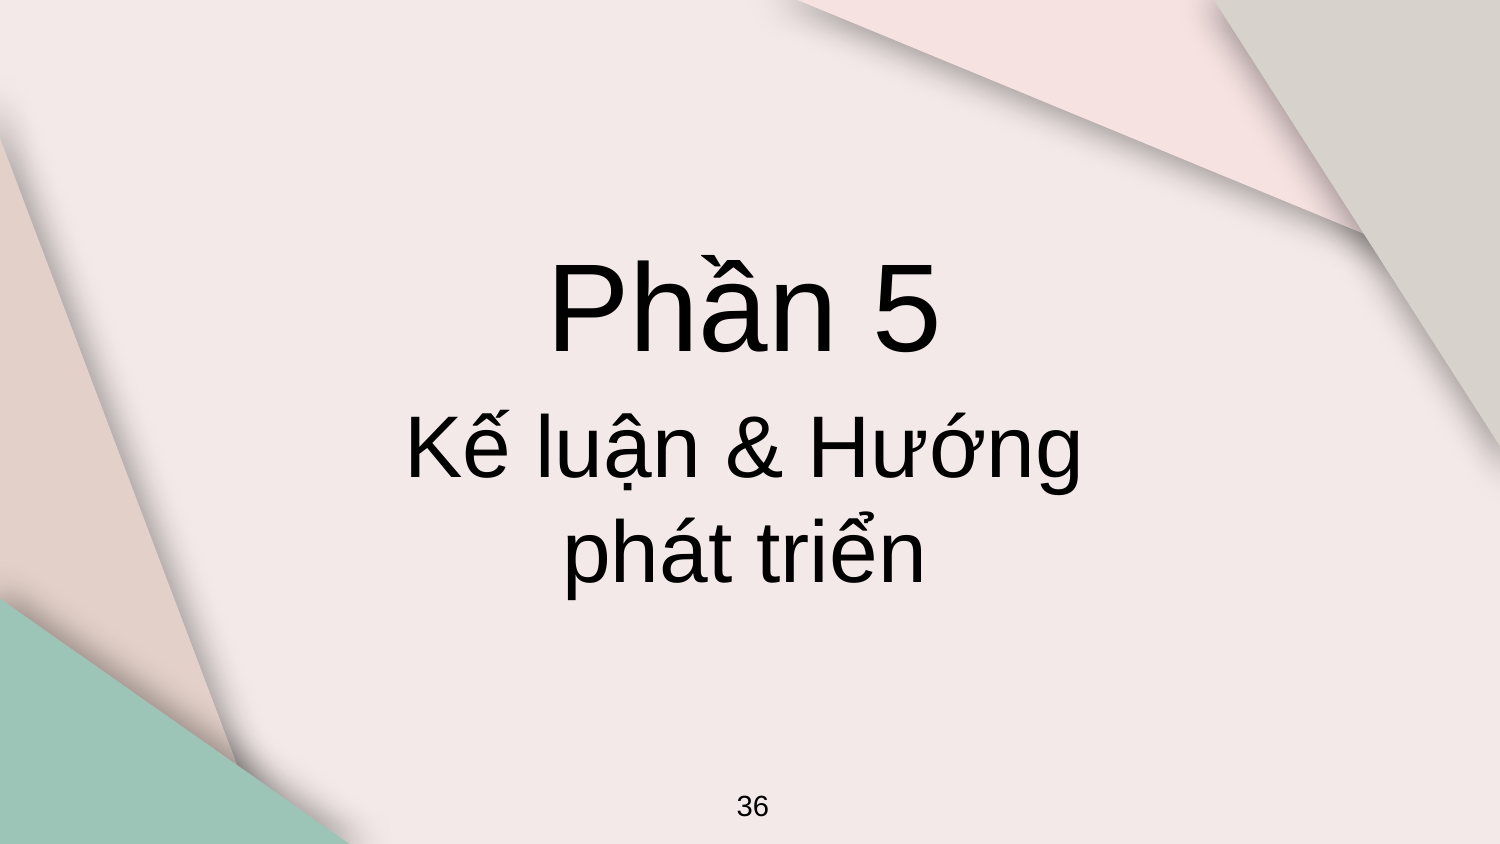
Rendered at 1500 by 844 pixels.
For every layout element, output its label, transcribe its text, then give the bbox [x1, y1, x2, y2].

text_box 36 [720, 779, 786, 830]
title Phần 5 [513, 232, 975, 371]
title Kế luận & Hướng phát triển [322, 374, 1168, 635]
